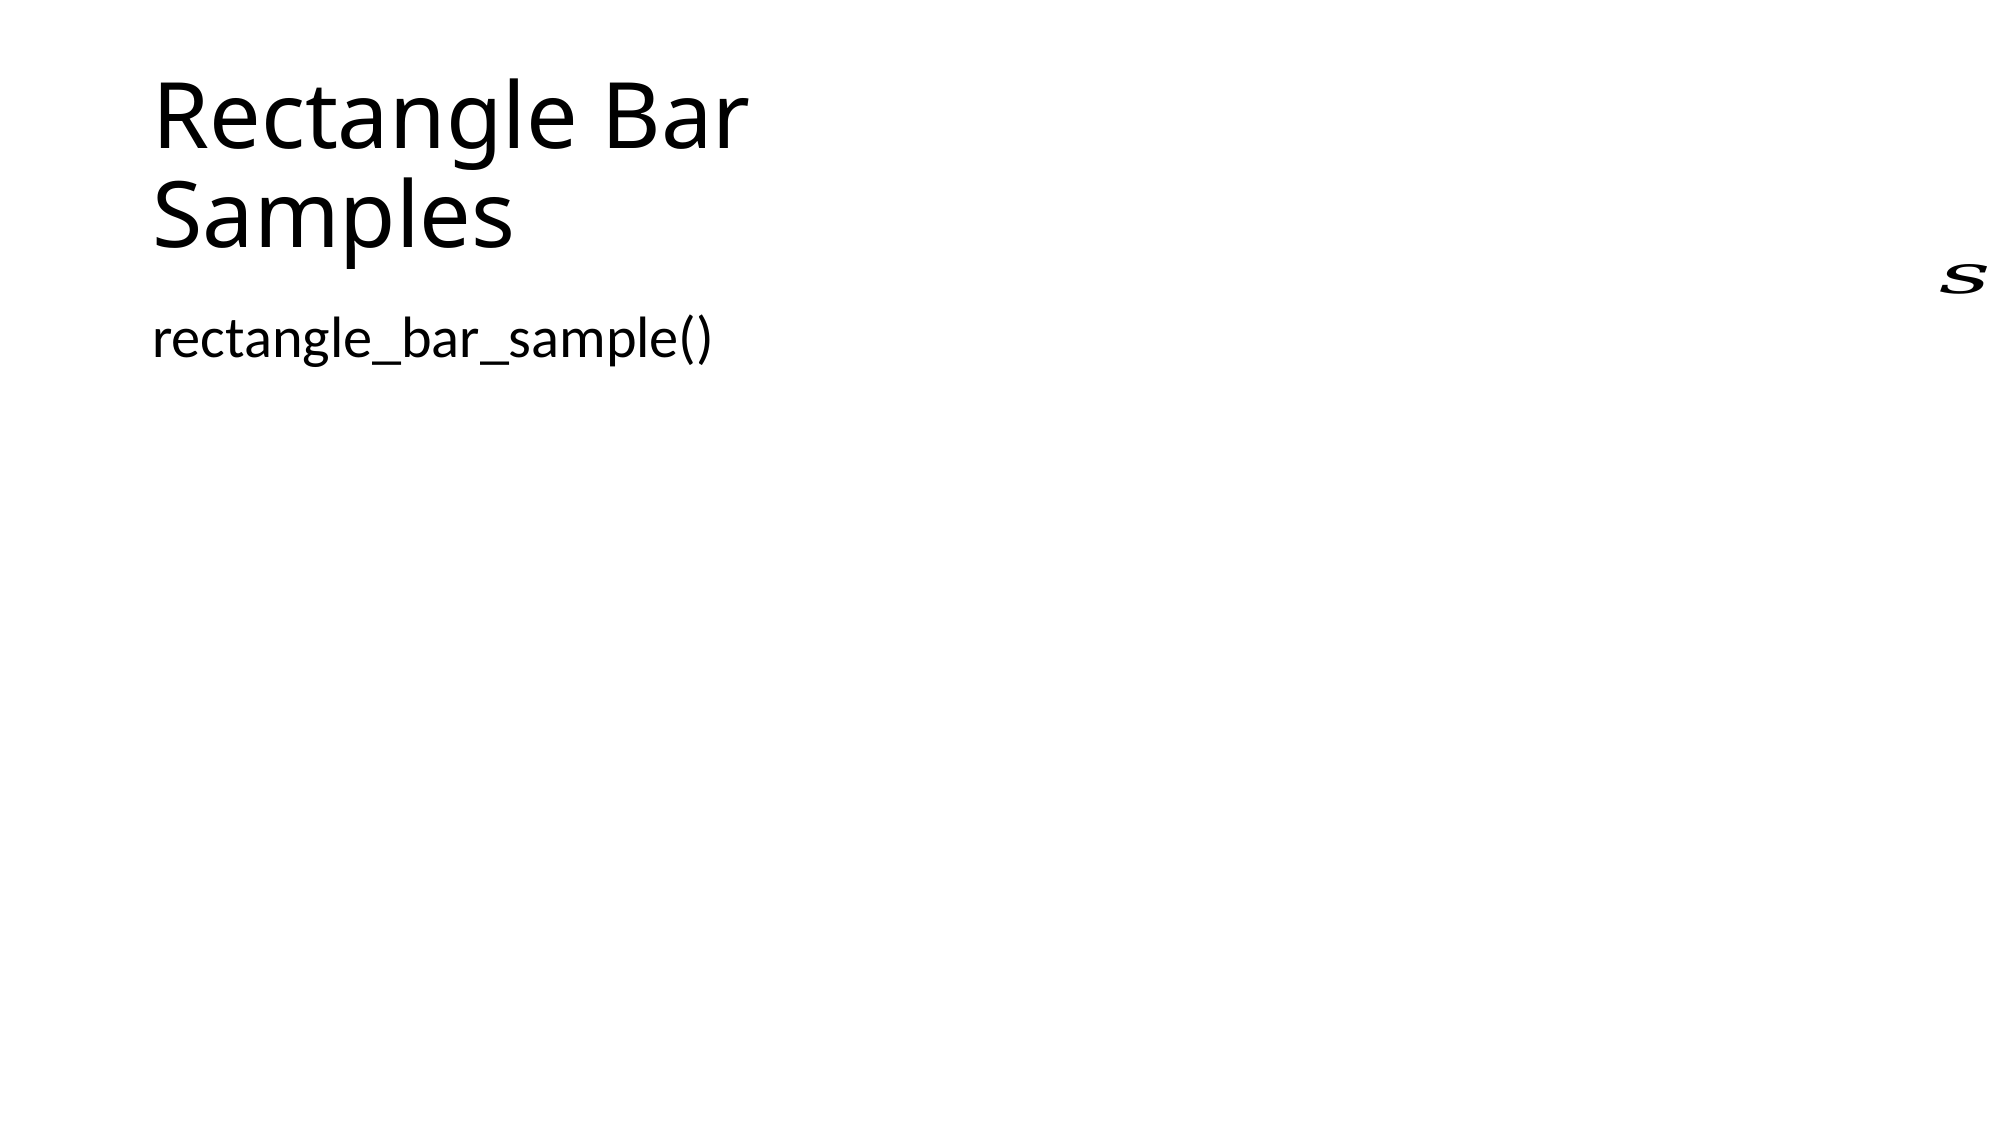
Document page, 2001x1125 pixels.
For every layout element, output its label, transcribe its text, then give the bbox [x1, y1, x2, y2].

title Rectangle Bar Samples [137, 59, 1107, 278]
